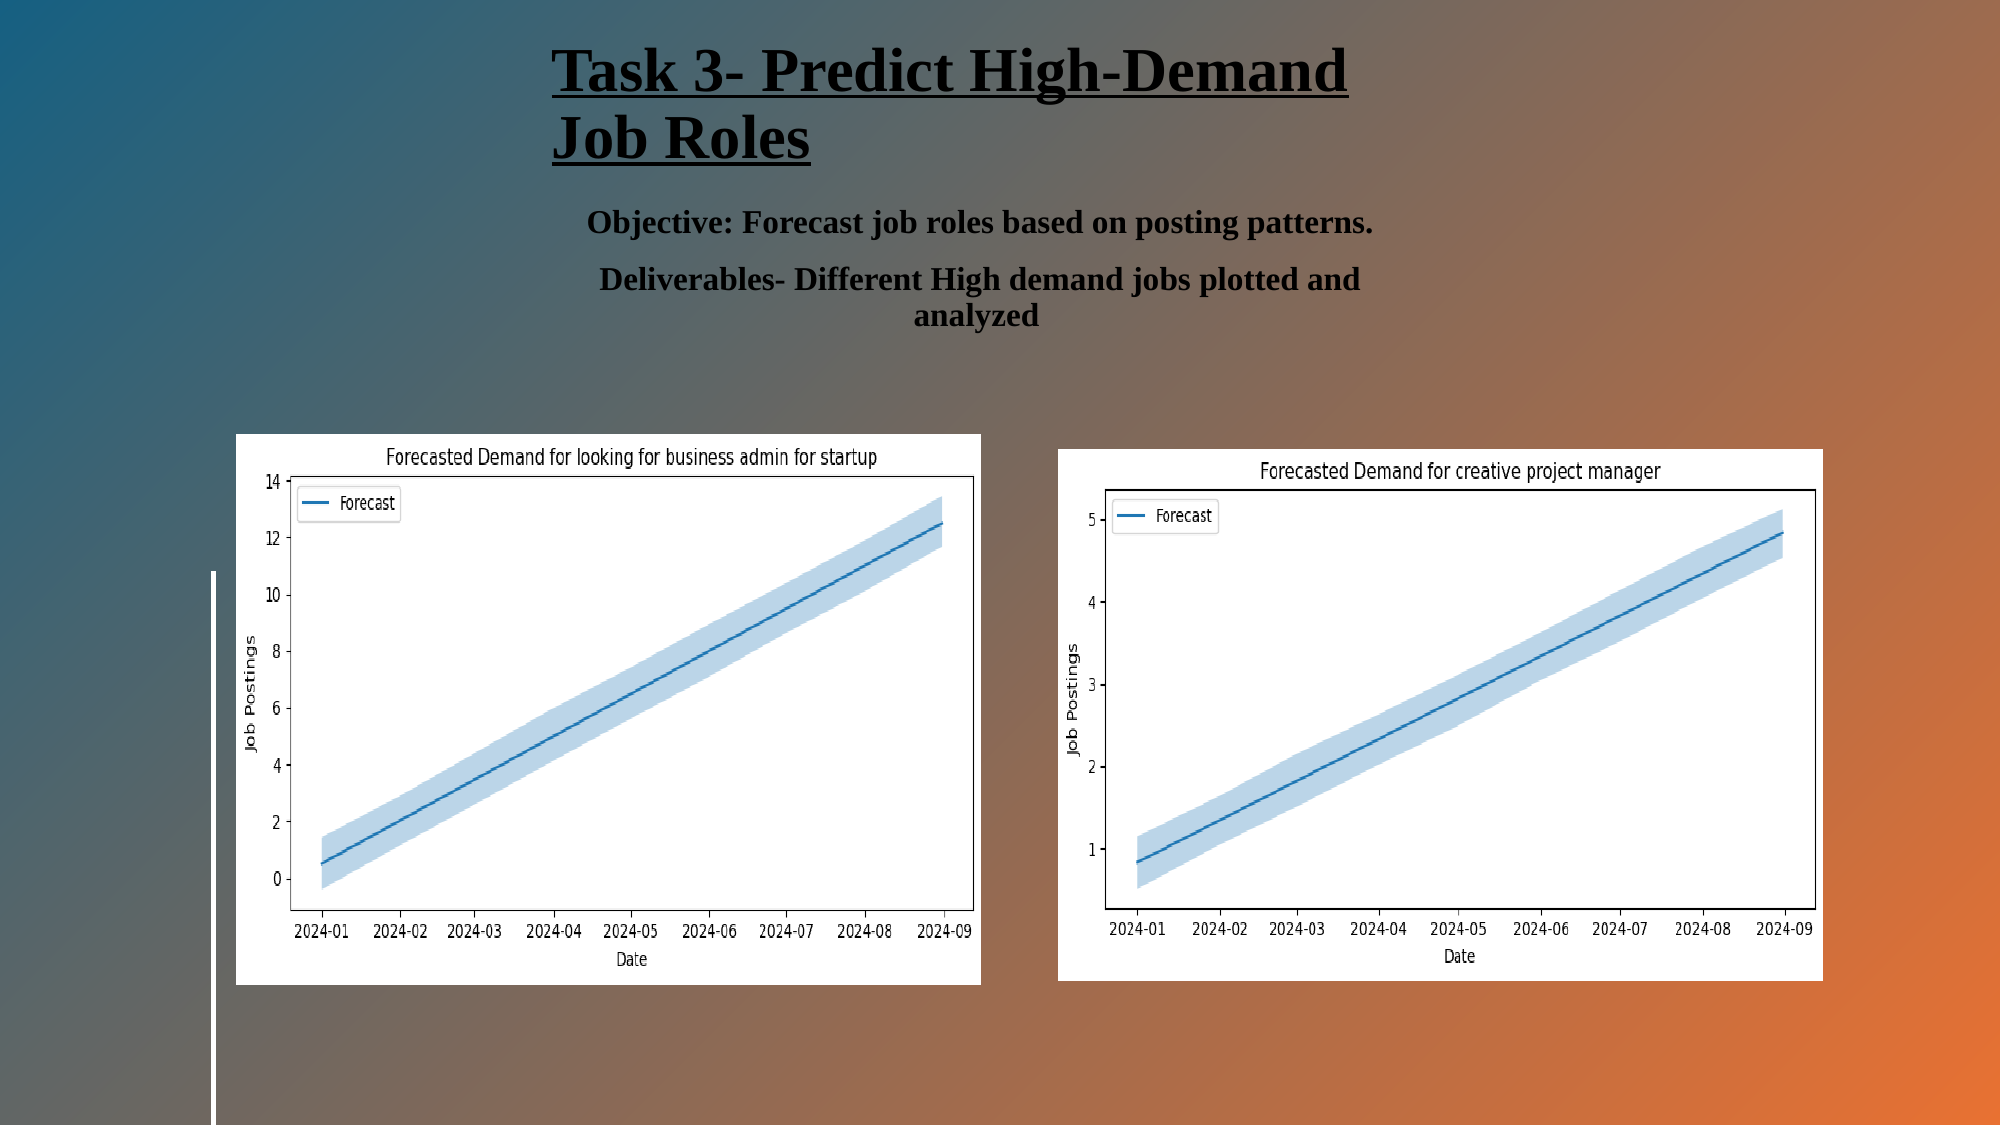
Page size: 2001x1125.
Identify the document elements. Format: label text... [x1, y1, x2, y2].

title Task 3- Predict High-Demand Job Roles [536, 12, 1425, 180]
subtitle Objective: Forecast job roles based on posting patterns. Deliverables- Different High demand jobs plotted and analyzed [563, 197, 1398, 395]
picture [1057, 448, 1824, 981]
text_box [0, 0, 2000, 1125]
picture [235, 434, 982, 986]
